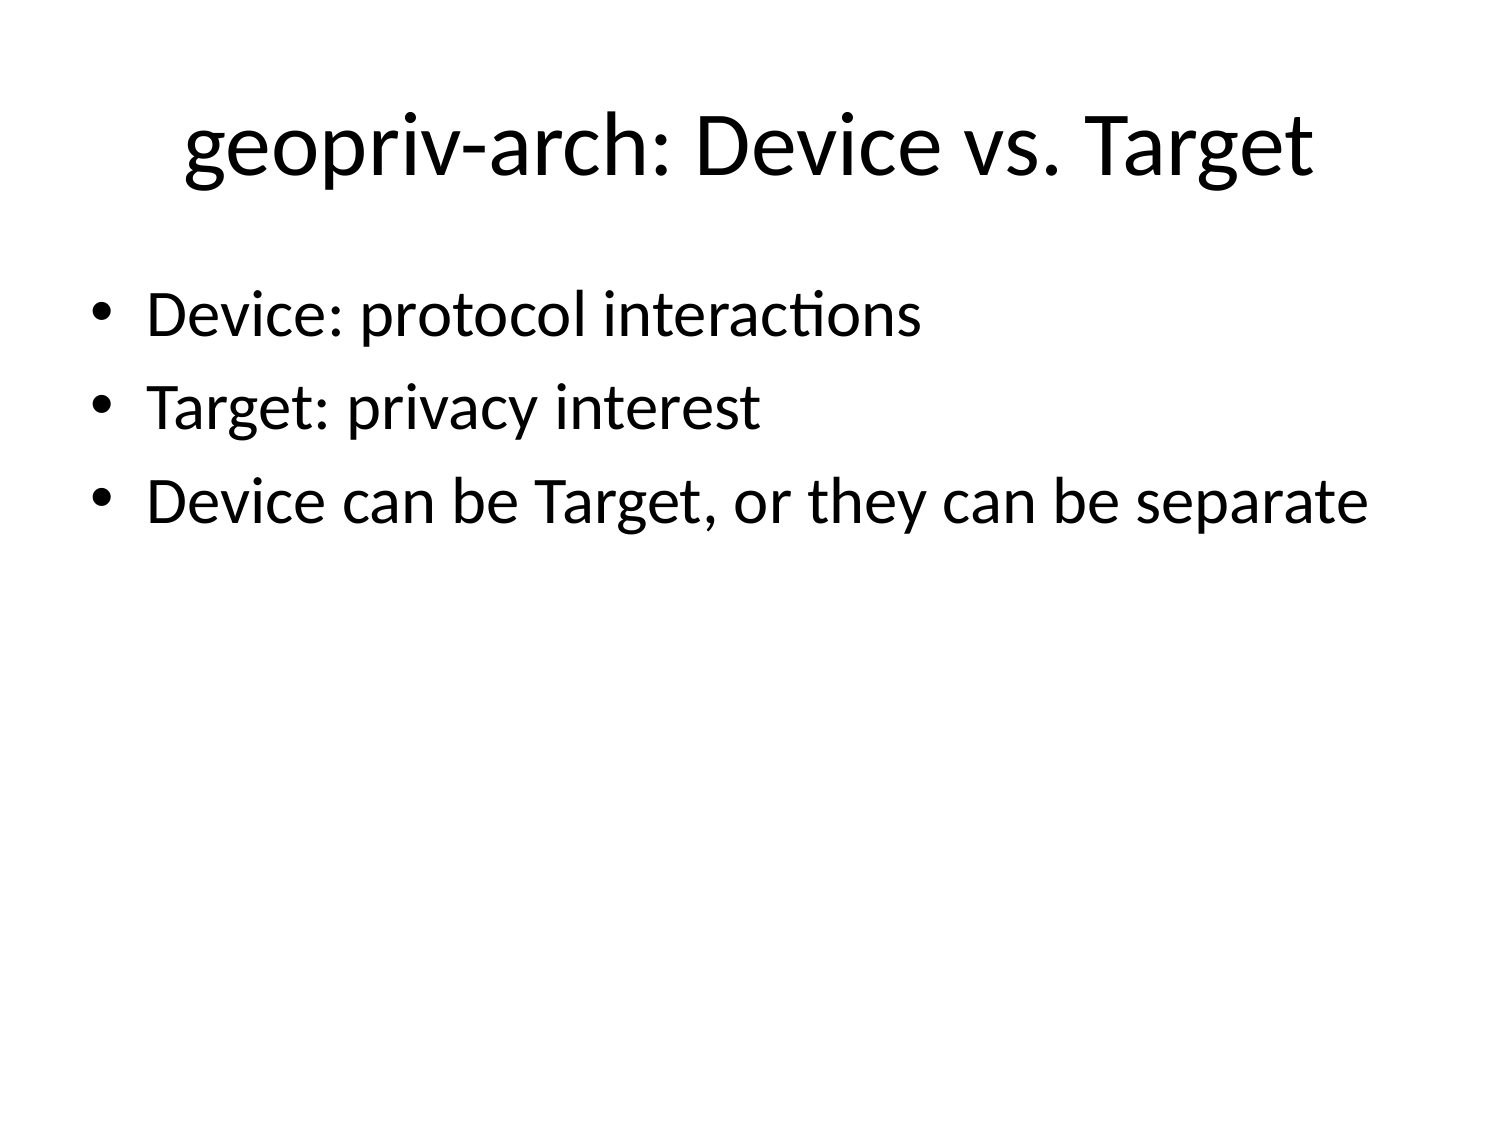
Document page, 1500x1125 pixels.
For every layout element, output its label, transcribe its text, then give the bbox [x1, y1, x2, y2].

title geopriv-arch: Device vs. Target [75, 45, 1425, 233]
list Device: protocol interactions Target: privacy interest Device can be Target, or they can be separate [75, 262, 1425, 1005]
